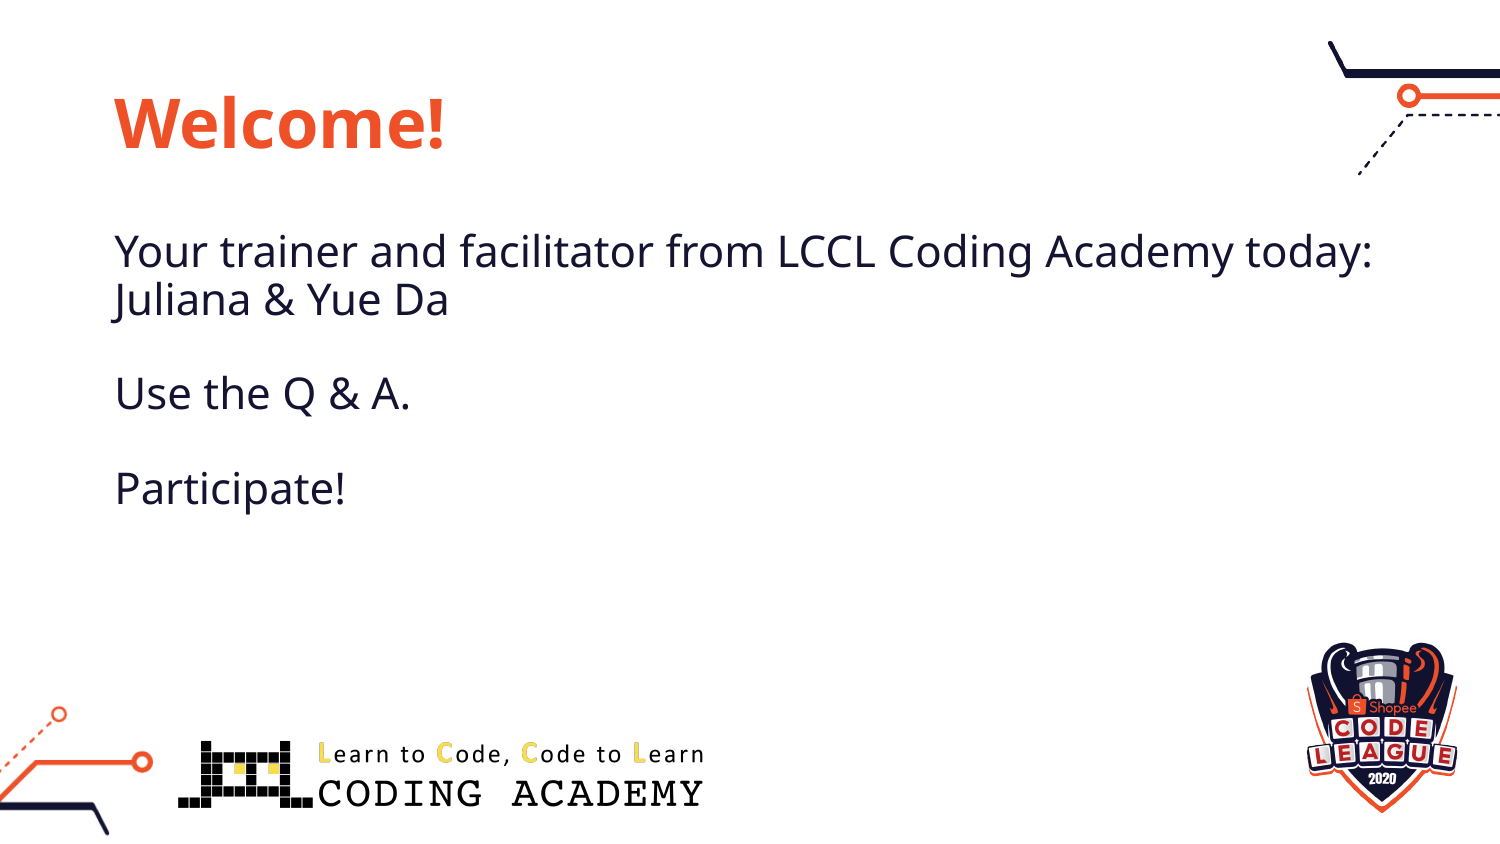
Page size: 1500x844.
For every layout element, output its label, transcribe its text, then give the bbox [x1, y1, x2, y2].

picture [1286, 24, 1500, 195]
picture [0, 623, 726, 844]
picture [1294, 629, 1470, 821]
title Welcome! [103, 44, 1397, 208]
list Your trainer and facilitator from LCCL Coding Academy today: Juliana & Yue Da Use the Q & A. Participate! [103, 224, 1397, 680]
